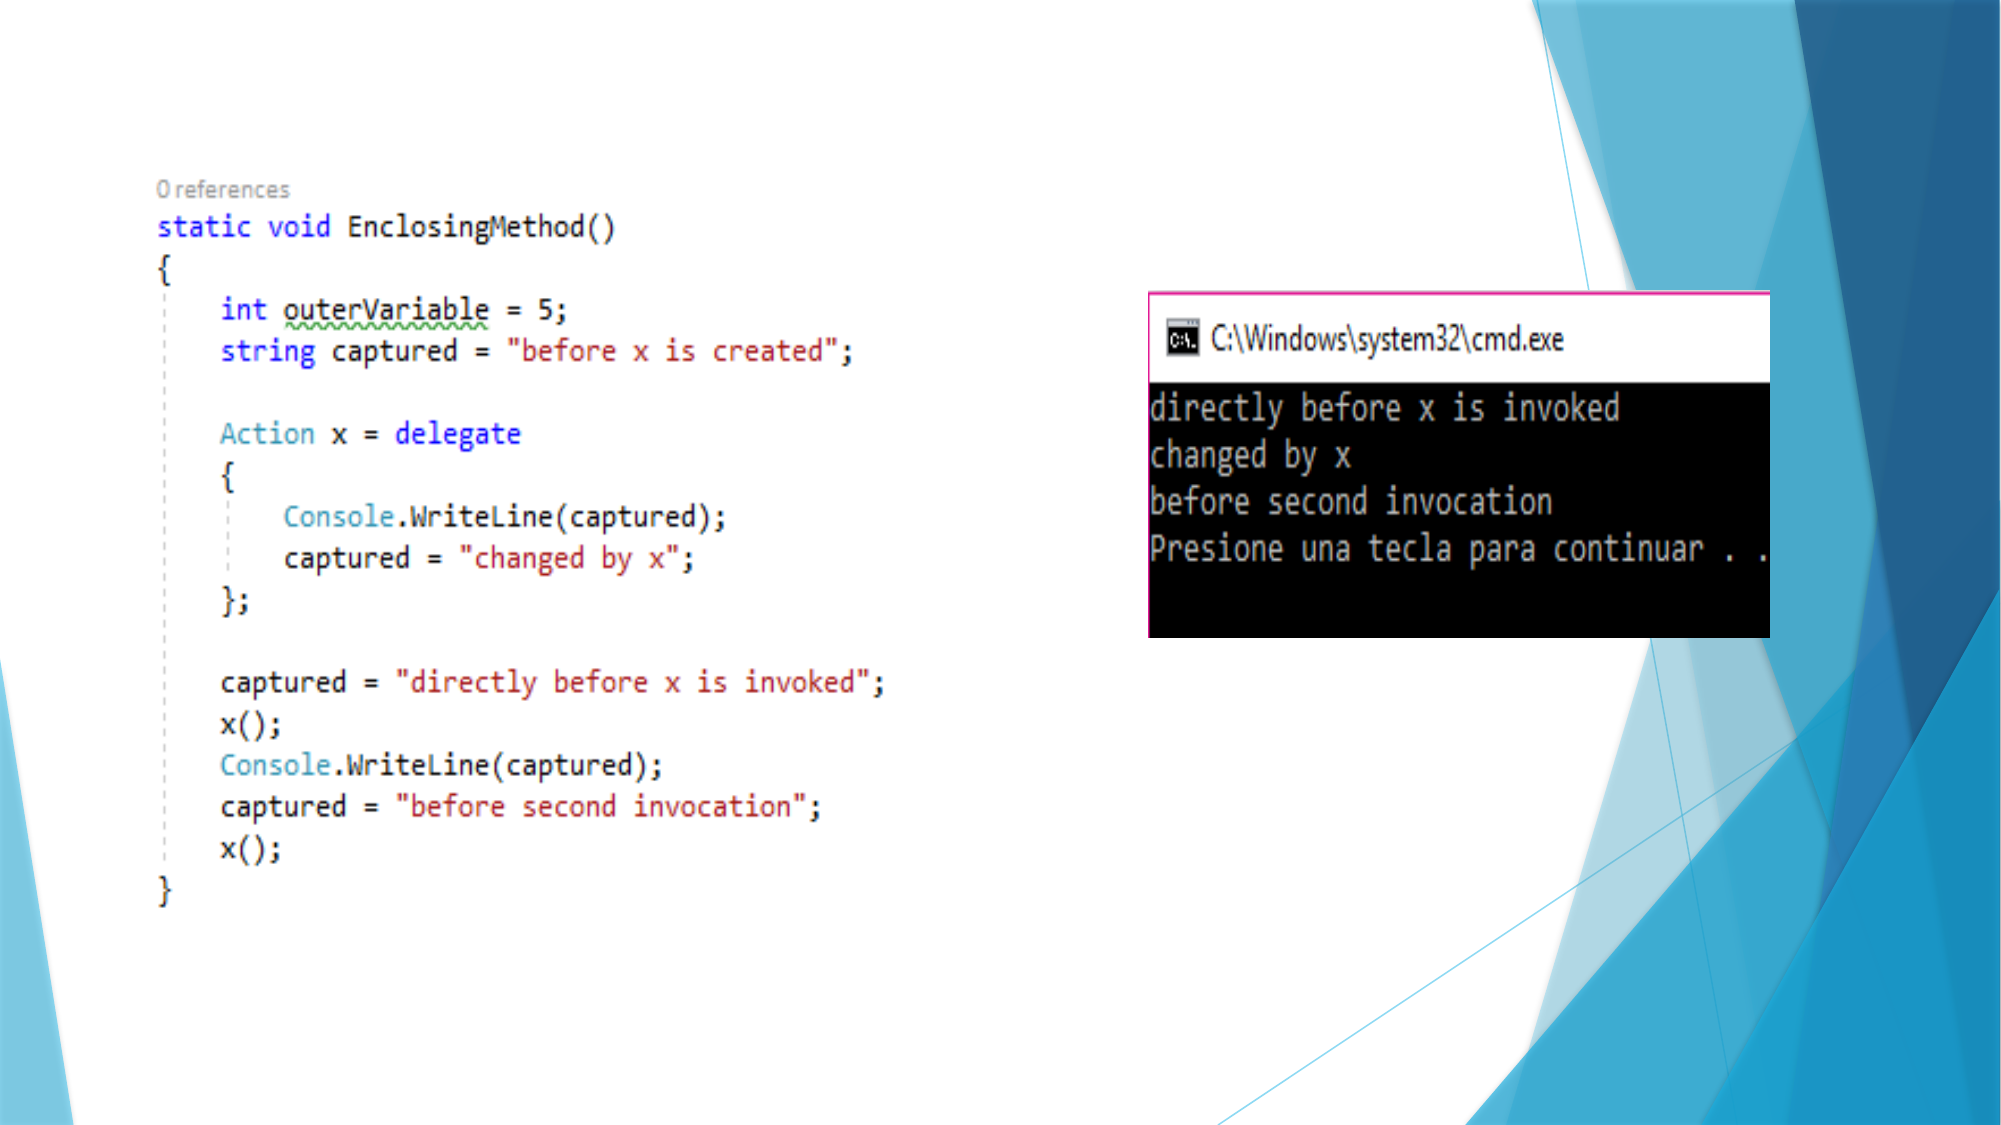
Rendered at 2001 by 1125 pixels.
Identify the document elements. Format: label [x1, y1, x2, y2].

picture [138, 165, 933, 927]
picture [1147, 290, 1771, 639]
